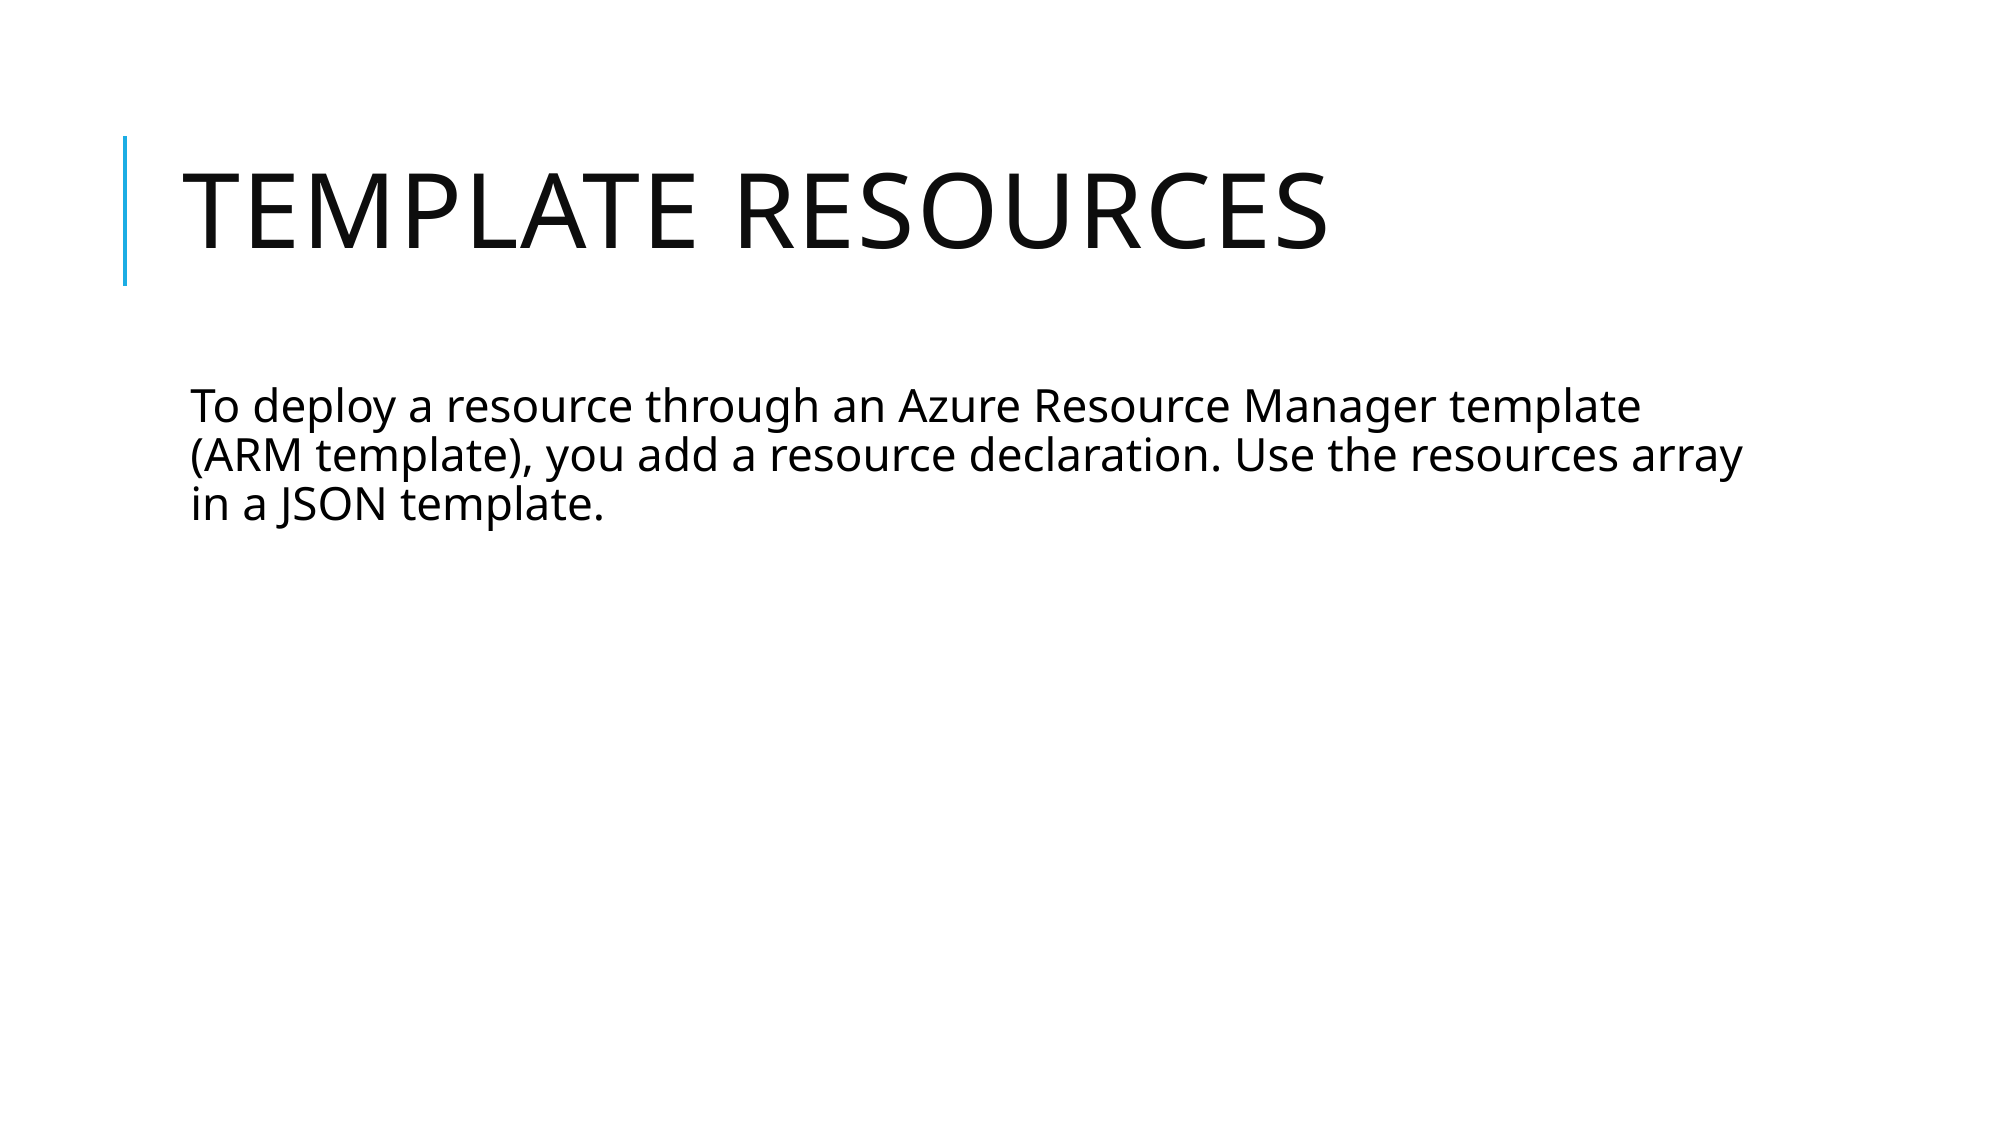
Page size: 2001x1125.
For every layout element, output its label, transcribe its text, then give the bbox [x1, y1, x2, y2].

list To deploy a resource through an Azure Resource Manager template (ARM template), you add a resource declaration. Use the resources array in a JSON template. [168, 375, 1763, 1035]
title Template resources [168, 96, 1763, 342]
